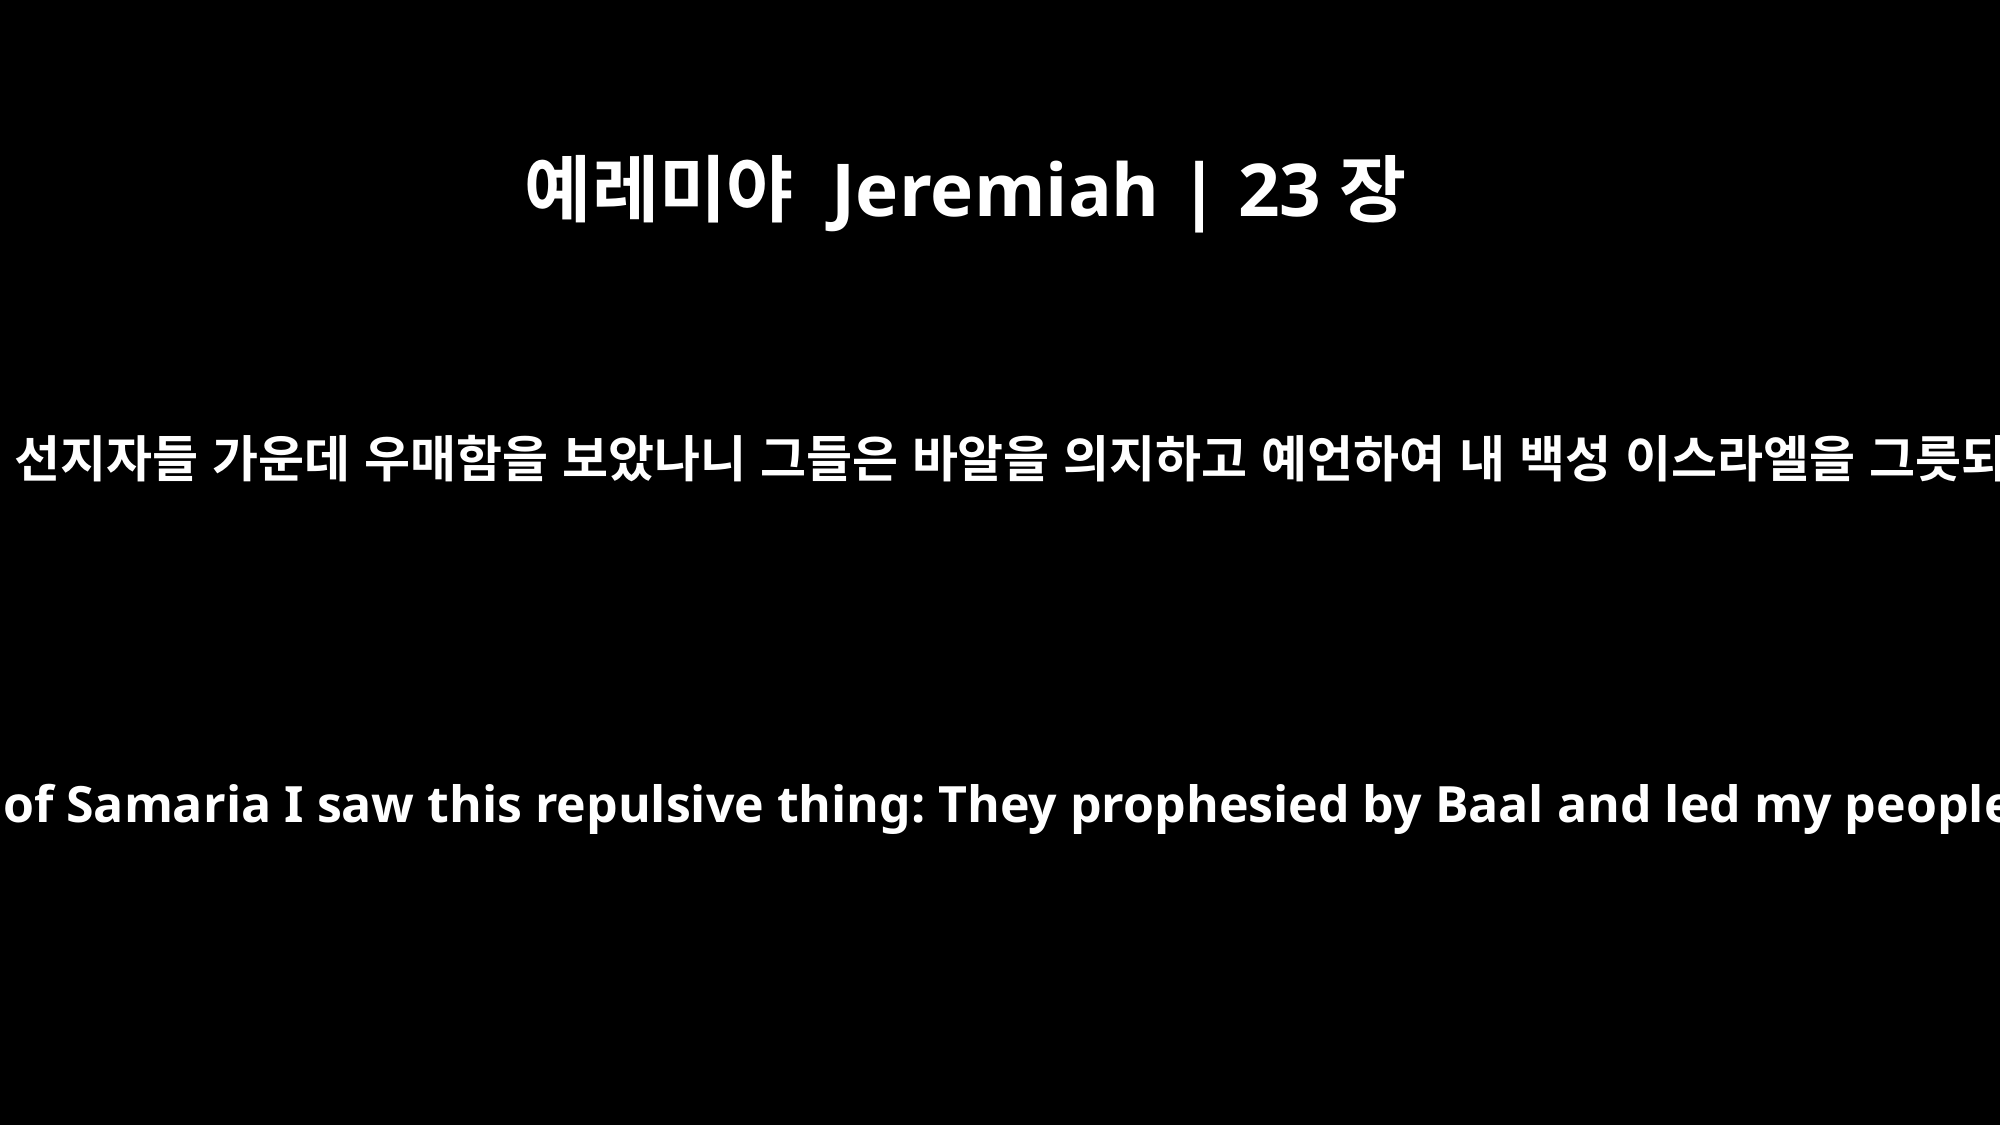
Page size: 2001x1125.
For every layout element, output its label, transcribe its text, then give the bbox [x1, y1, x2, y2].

text_box 예레미야 Jeremiah | 23장 [510, 136, 1422, 239]
text_box 13 내가 사마리아 선지자들 가운데 우매함을 보았나니 그들은 바알을 의지하고 예언하여 내 백성 이스라엘을 그릇되게 하였고 [0, 359, 2000, 495]
text_box "Among the prophets of Samaria I saw this repulsive thing: They prophesied by Baal and led my people Israel astray. [0, 764, 2000, 840]
